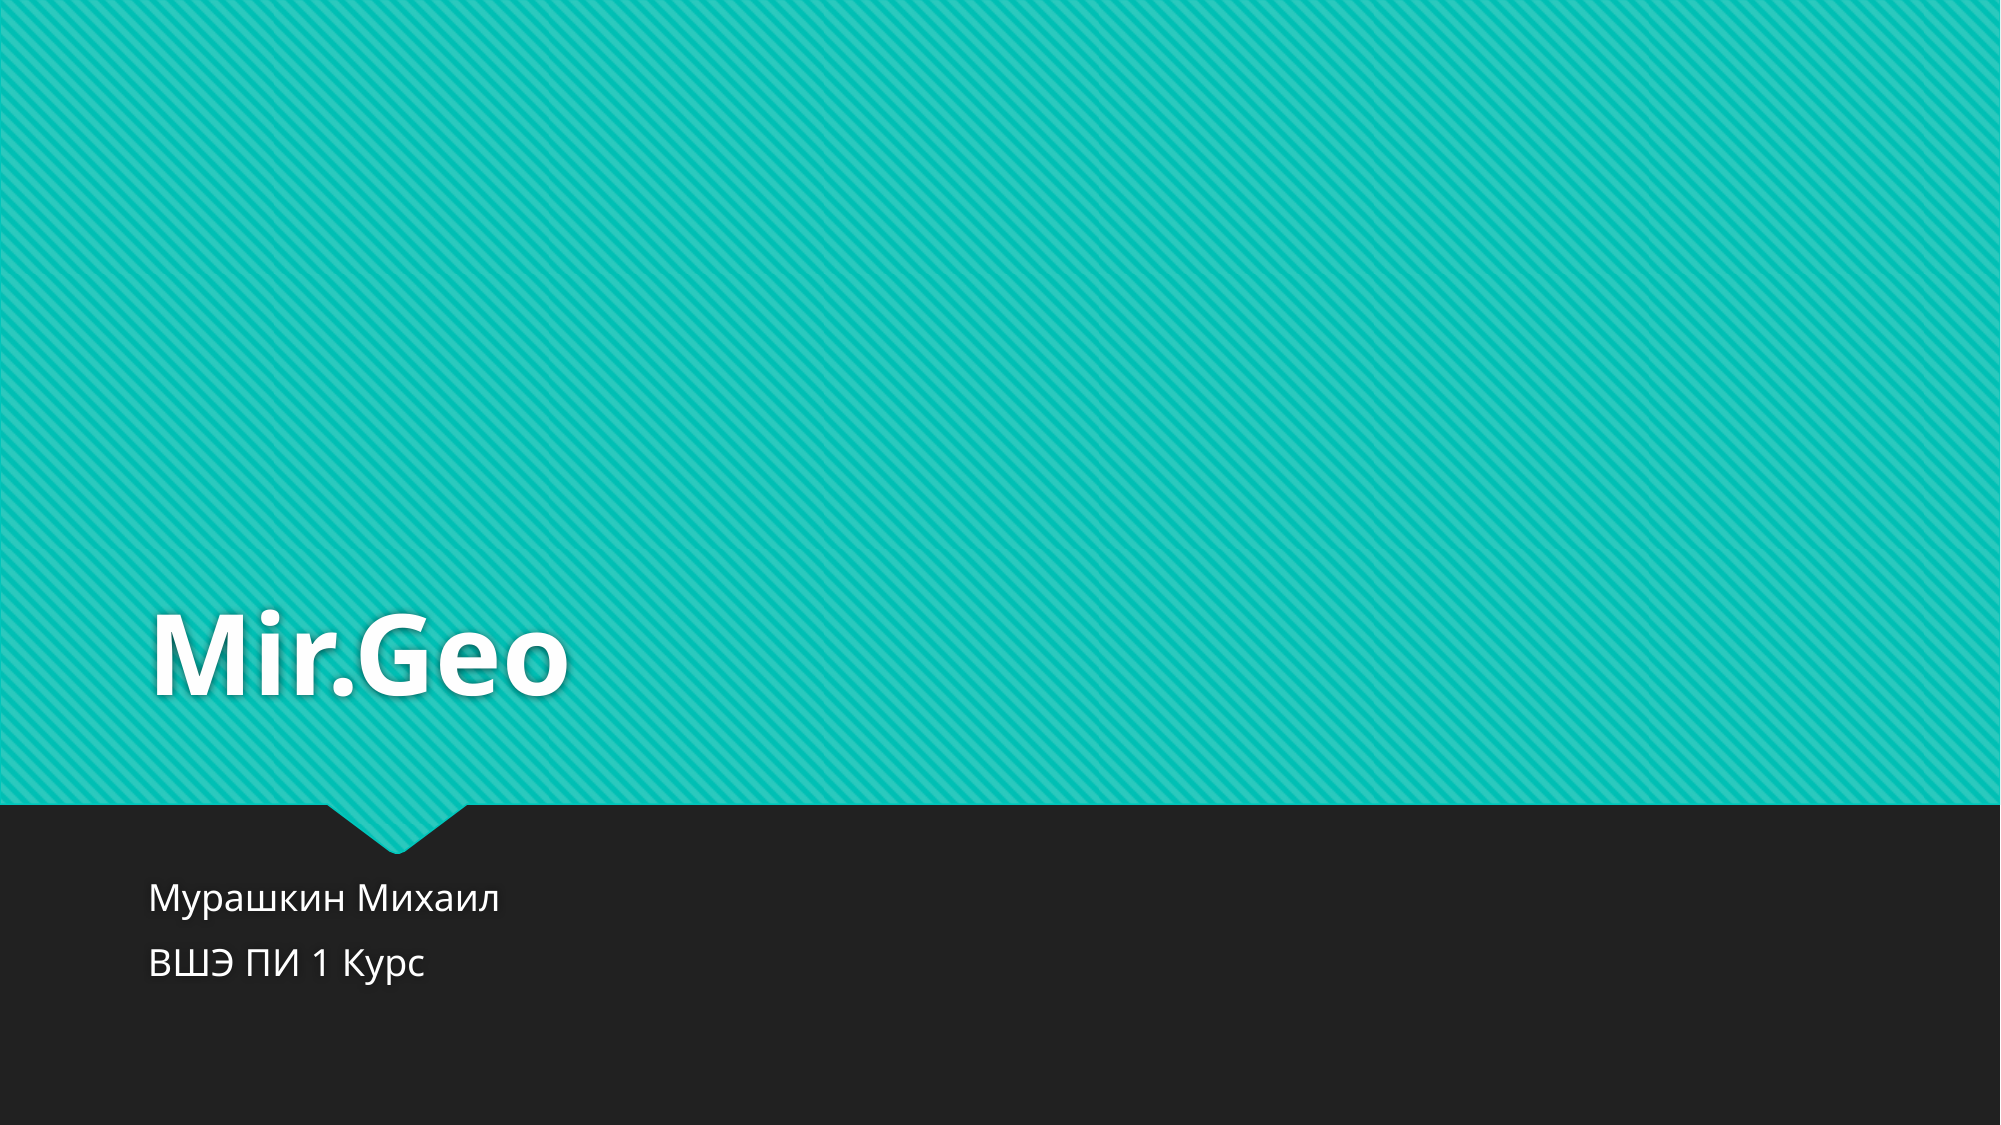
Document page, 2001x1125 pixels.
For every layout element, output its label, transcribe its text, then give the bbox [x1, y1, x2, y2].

subtitle Мурашкин Михаил ВШЭ ПИ 1 Курс [132, 866, 1868, 1015]
title Mir.Geo [132, 237, 1868, 726]
